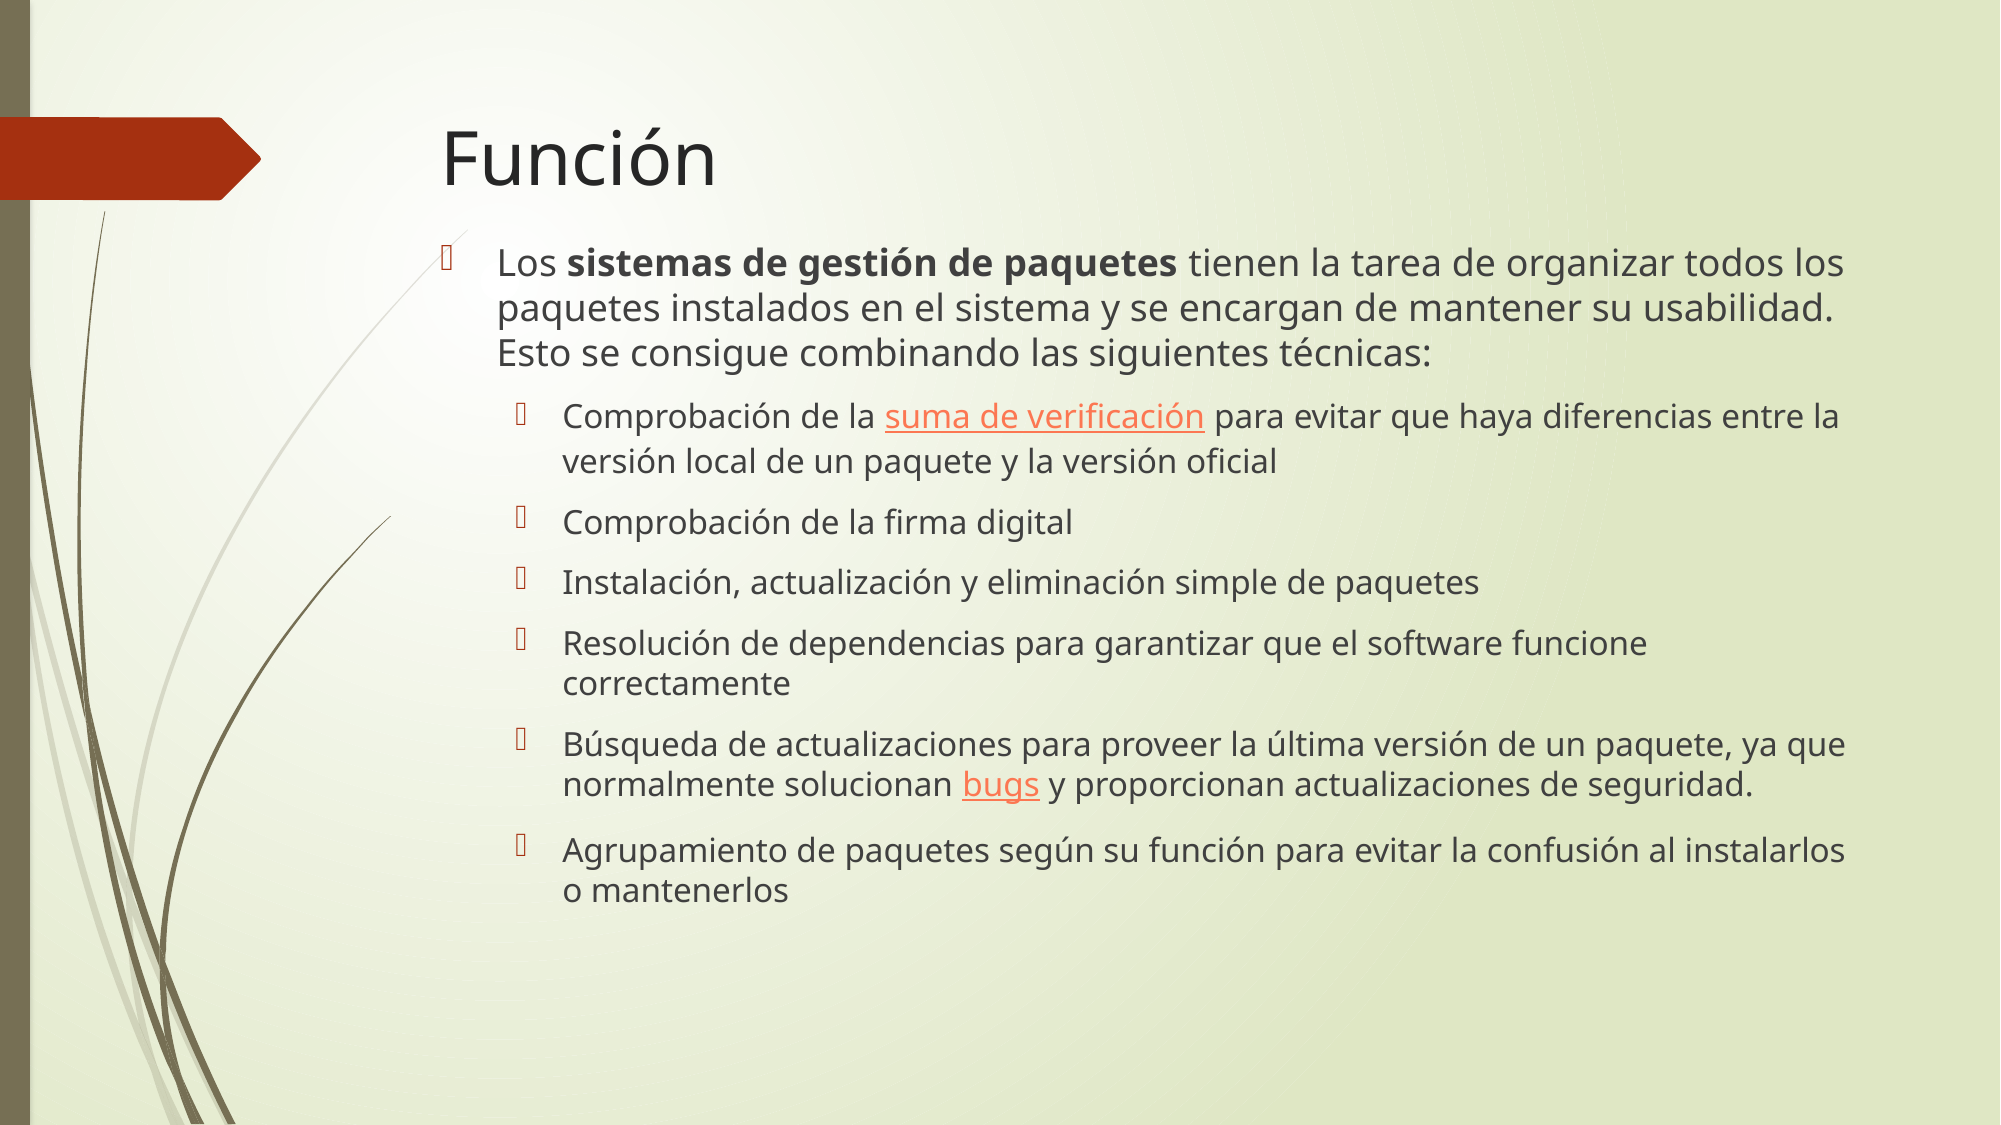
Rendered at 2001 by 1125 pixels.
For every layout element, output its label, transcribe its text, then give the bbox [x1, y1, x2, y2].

list Los sistemas de gestión de paquetes tienen la tarea de organizar todos los paquetes instalados en el sistema y se encargan de mantener su usabilidad. Esto se consigue combinando las siguientes técnicas: Comprobación de la suma de verificación para evitar que haya diferencias entre la versión local de un paquete y la versión oficial Comprobación de la firma digital Instalación, actualización y eliminación simple de paquetes Resolución de dependencias para garantizar que el software funcione correctamente Búsqueda de actualizaciones para proveer la última versión de un paquete, ya que normalmente solucionan bugs y proporcionan actualizaciones de seguridad. Agrupamiento de paquetes según su función para evitar la confusión al instalarlos o mantenerlos [425, 231, 1888, 970]
title Función [425, 102, 1888, 231]
